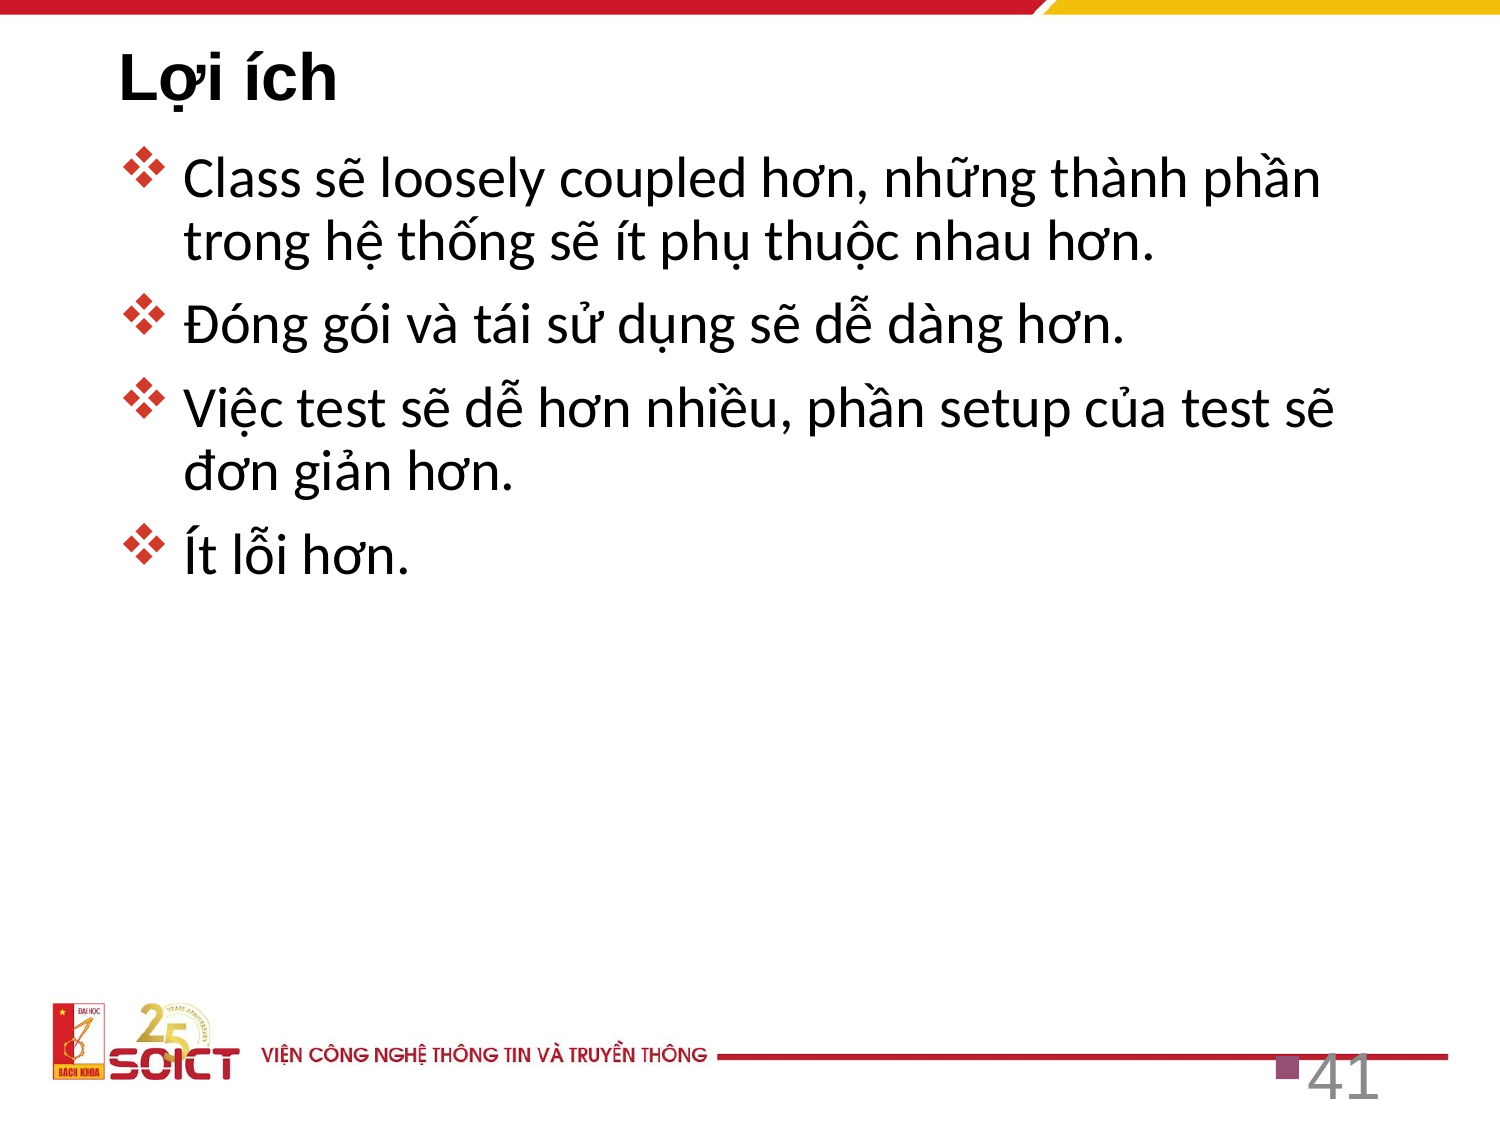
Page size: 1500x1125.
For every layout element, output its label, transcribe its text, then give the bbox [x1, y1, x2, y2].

picture [0, 0, 1500, 1125]
title Lợi ích [103, 18, 1397, 139]
list Class sẽ loosely coupled hơn, những thành phần trong hệ thống sẽ ít phụ thuộc nhau hơn. Đóng gói và tái sử dụng sẽ dễ dàng hơn. Việc test sẽ dễ hơn nhiều, phần setup của test sẽ đơn giản hơn. Ít lỗi hơn. [103, 139, 1397, 989]
slide_number 41 [1059, 1042, 1397, 1103]
